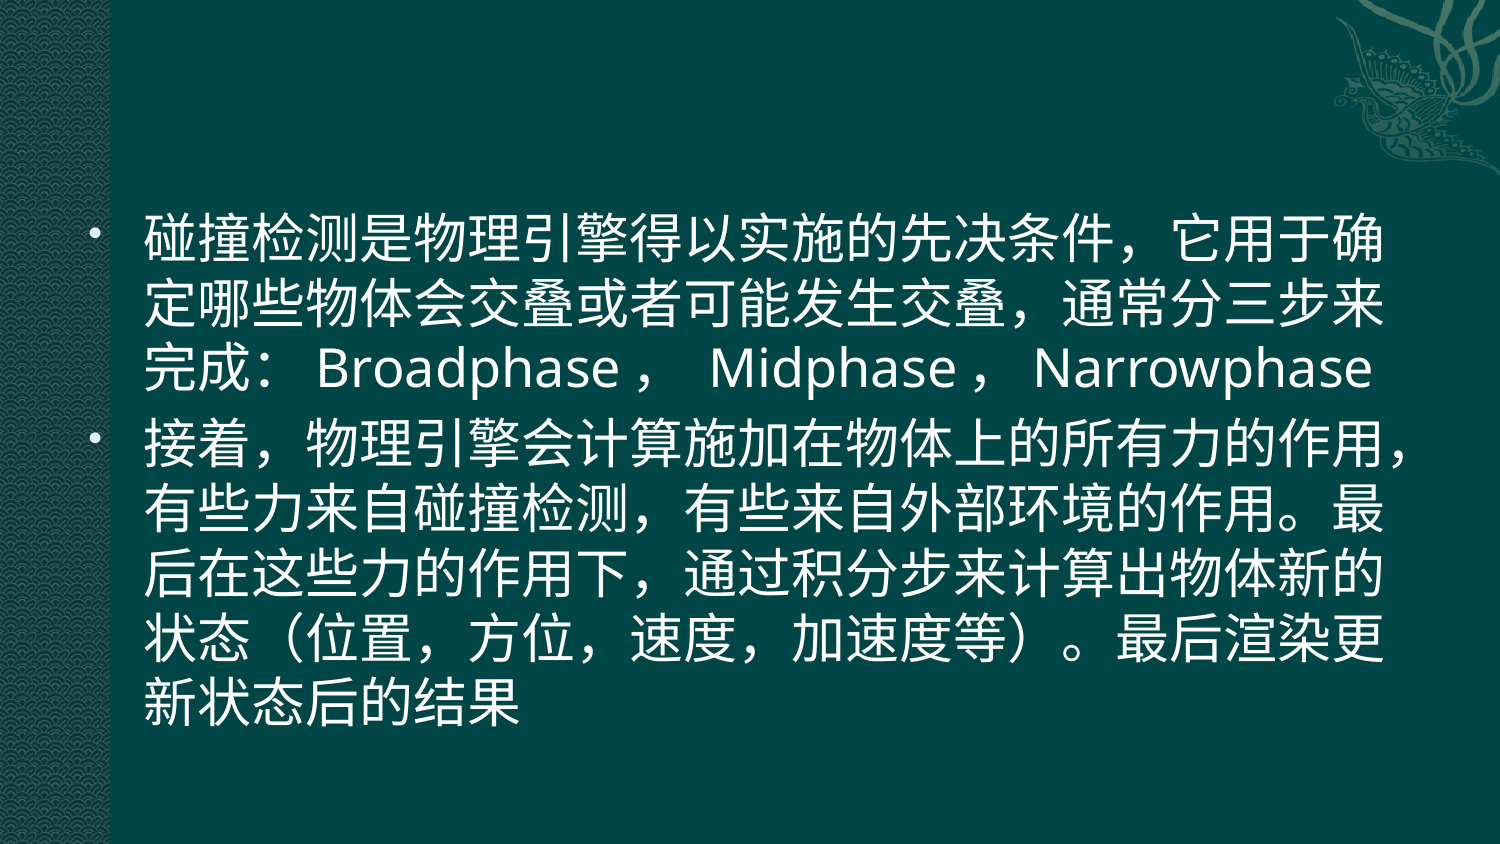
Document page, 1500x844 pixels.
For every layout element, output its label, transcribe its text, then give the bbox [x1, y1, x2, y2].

list 碰撞检测是物理引擎得以实施的先决条件，它用于确定哪些物体会交叠或者可能发生交叠，通常分三步来完成：Broadphase， Midphase，Narrowphase 接着，物理引擎会计算施加在物体上的所有力的作用，有些力来自碰撞检测，有些来自外部环境的作用。最后在这些力的作用下，通过积分步来计算出物体新的状态（位置，方位，速度，加速度等）。最后渲染更新状态后的结果 [75, 196, 1425, 754]
picture [0, 0, 110, 844]
